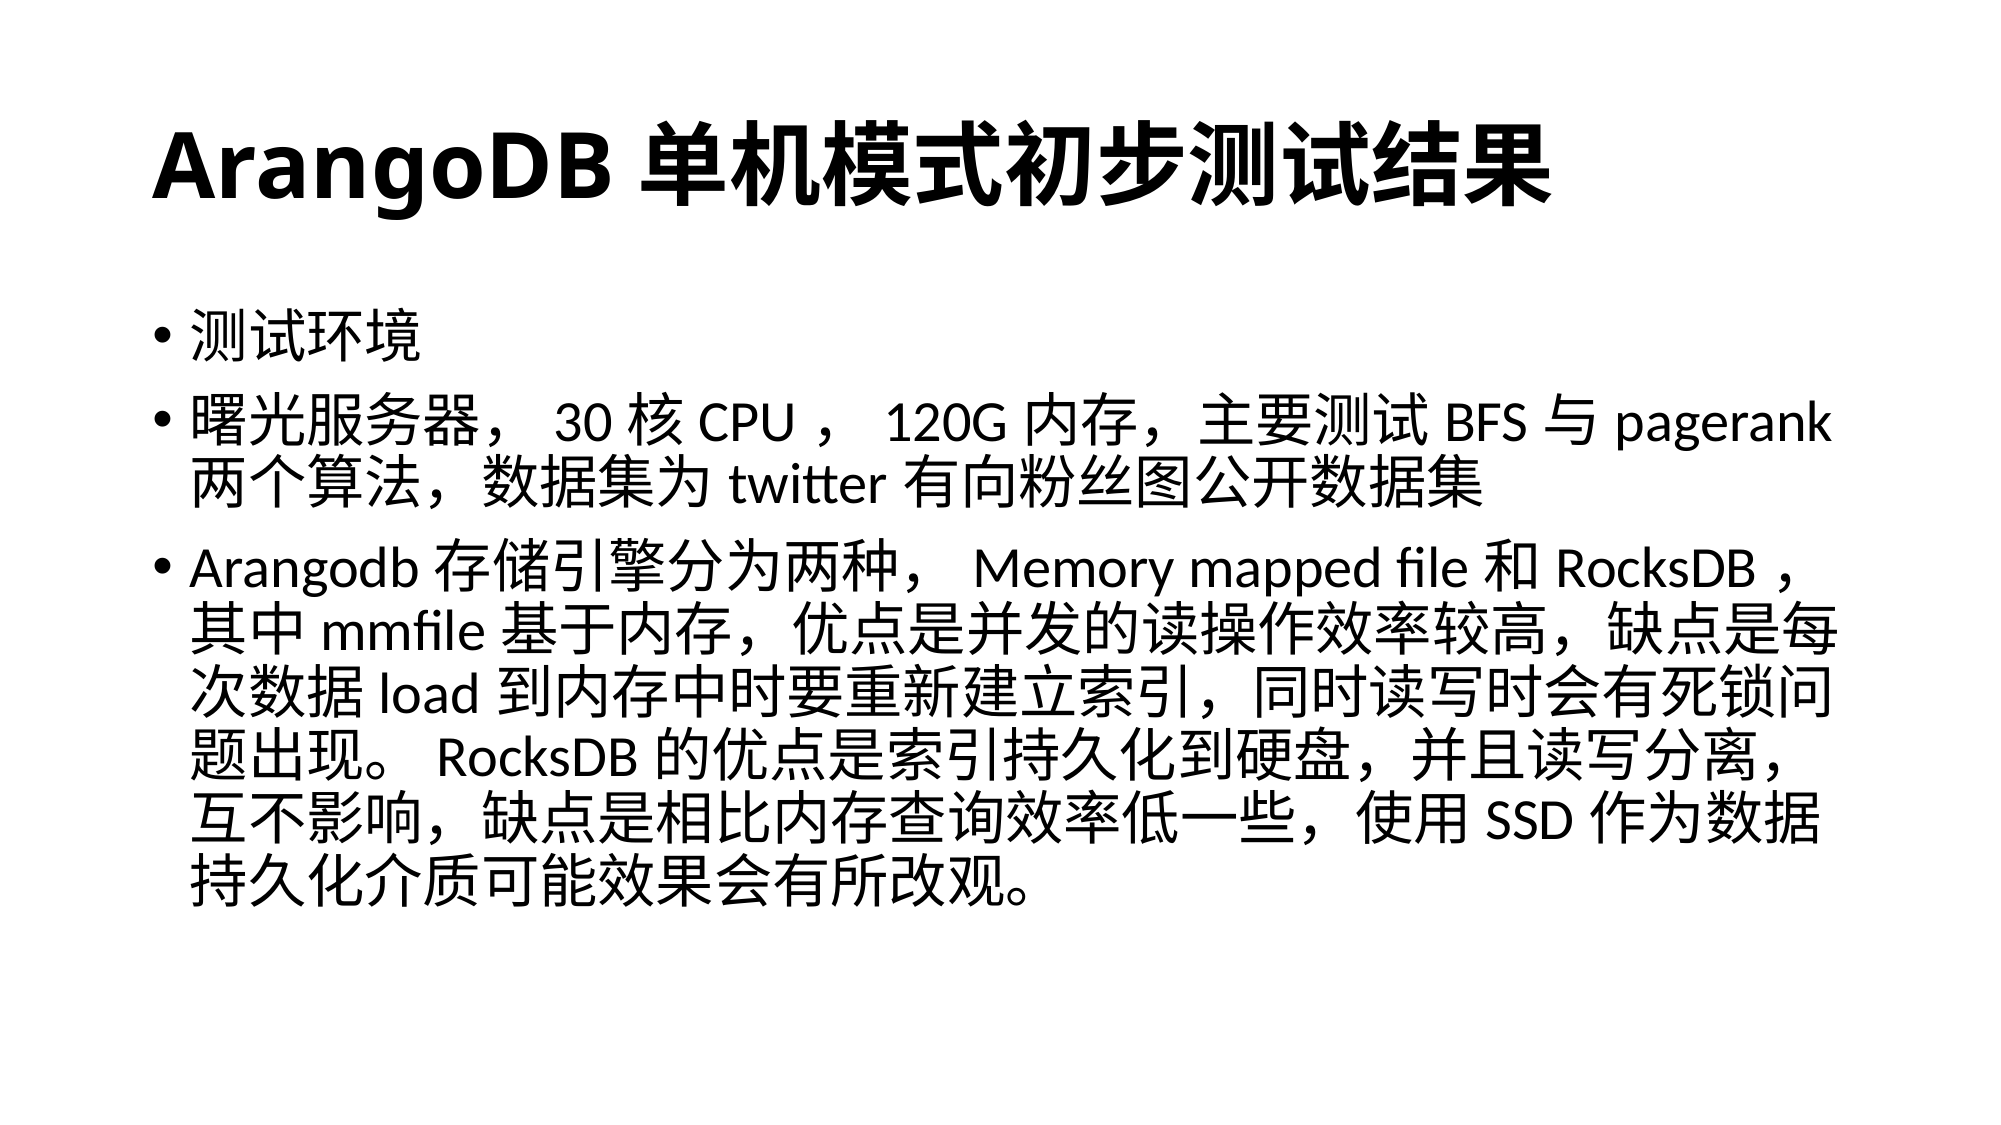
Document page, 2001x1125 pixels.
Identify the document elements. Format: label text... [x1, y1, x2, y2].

title ArangoDB单机模式初步测试结果 [137, 59, 1863, 278]
list 测试环境 曙光服务器，30核CPU，120G内存，主要测试BFS与pagerank两个算法，数据集为twitter有向粉丝图公开数据集 Arangodb存储引擎分为两种，Memory mapped file和RocksDB，其中mmfile基于内存，优点是并发的读操作效率较高，缺点是每次数据load到内存中时要重新建立索引，同时读写时会有死锁问题出现。RocksDB的优点是索引持久化到硬盘，并且读写分离，互不影响，缺点是相比内存查询效率低一些，使用SSD作为数据持久化介质可能效果会有所改观。 [137, 299, 1863, 1014]
